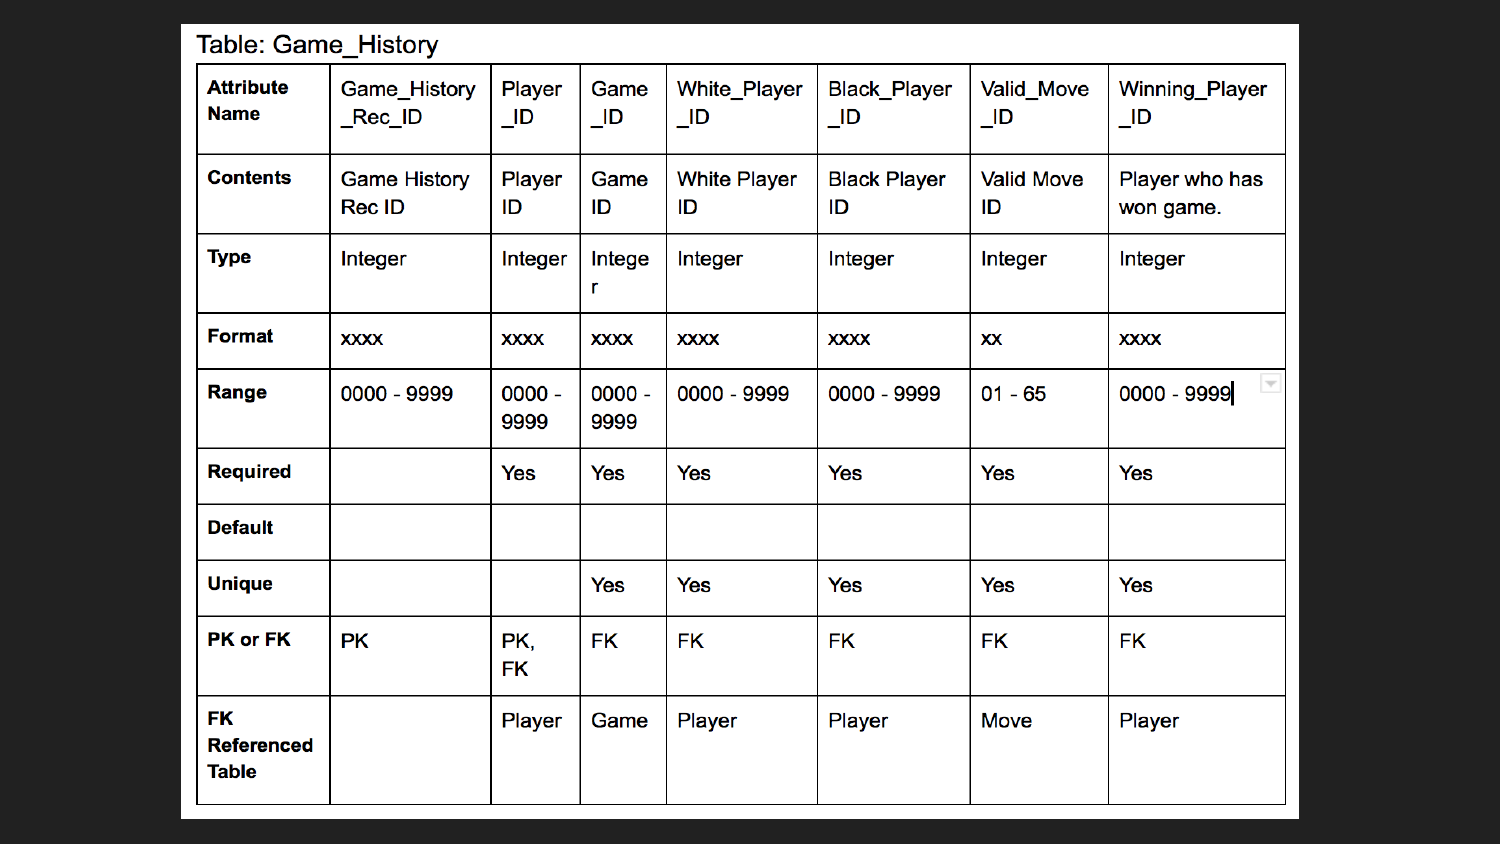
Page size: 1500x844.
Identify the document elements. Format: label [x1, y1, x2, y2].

picture [181, 24, 1299, 819]
